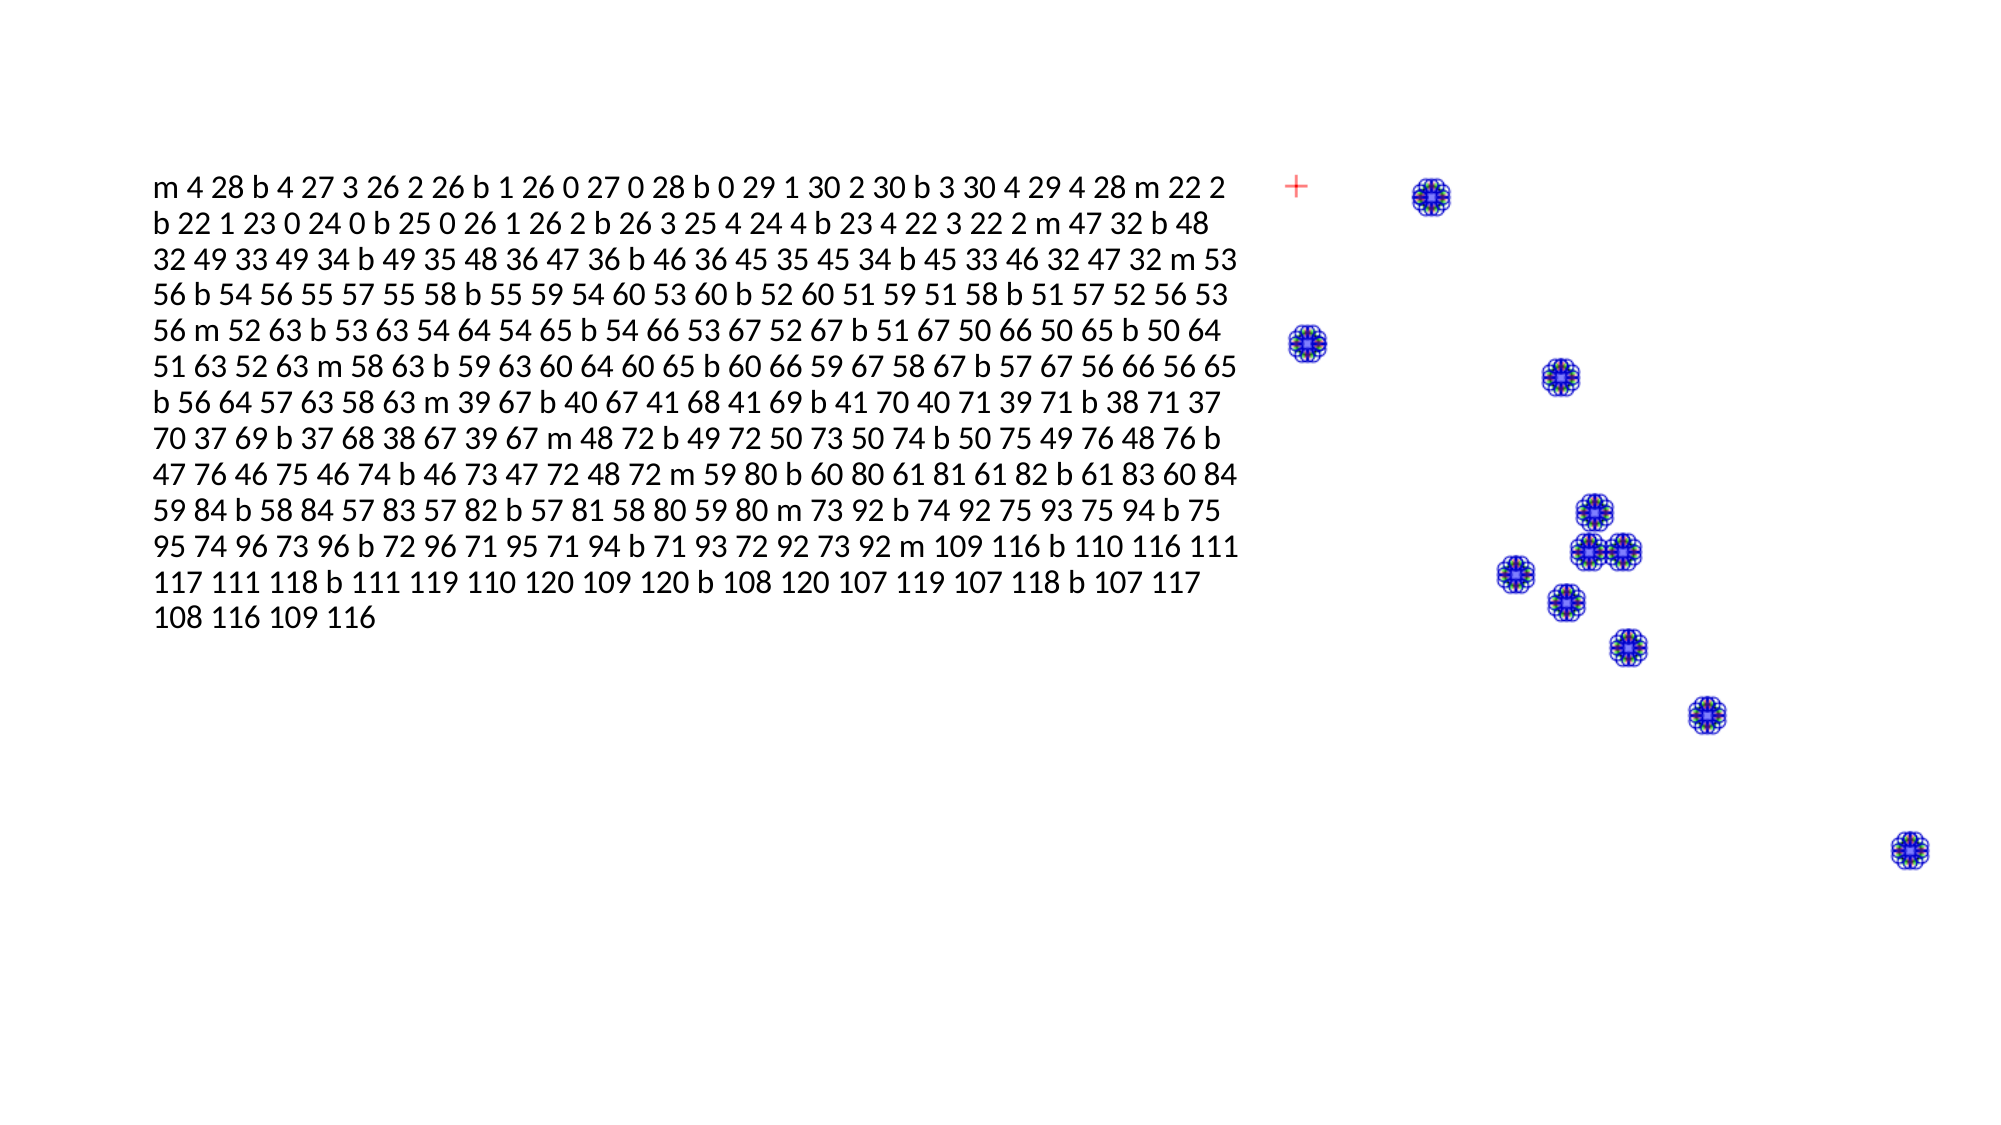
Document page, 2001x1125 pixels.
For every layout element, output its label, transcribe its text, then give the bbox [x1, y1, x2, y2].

list m 4 28 b 4 27 3 26 2 26 b 1 26 0 27 0 28 b 0 29 1 30 2 30 b 3 30 4 29 4 28 m 22 2 b 22 1 23 0 24 0 b 25 0 26 1 26 2 b 26 3 25 4 24 4 b 23 4 22 3 22 2 m 47 32 b 48 32 49 33 49 34 b 49 35 48 36 47 36 b 46 36 45 35 45 34 b 45 33 46 32 47 32 m 53 56 b 54 56 55 57 55 58 b 55 59 54 60 53 60 b 52 60 51 59 51 58 b 51 57 52 56 53 56 m 52 63 b 53 63 54 64 54 65 b 54 66 53 67 52 67 b 51 67 50 66 50 65 b 50 64 51 63 52 63 m 58 63 b 59 63 60 64 60 65 b 60 66 59 67 58 67 b 57 67 56 66 56 65 b 56 64 57 63 58 63 m 39 67 b 40 67 41 68 41 69 b 41 70 40 71 39 71 b 38 71 37 70 37 69 b 37 68 38 67 39 67 m 48 72 b 49 72 50 73 50 74 b 50 75 49 76 48 76 b 47 76 46 75 46 74 b 46 73 47 72 48 72 m 59 80 b 60 80 61 81 61 82 b 61 83 60 84 59 84 b 58 84 57 83 57 82 b 57 81 58 80 59 80 m 73 92 b 74 92 75 93 75 94 b 75 95 74 96 73 96 b 72 96 71 95 71 94 b 71 93 72 92 73 92 m 109 116 b 110 116 111 117 111 118 b 111 119 110 120 109 120 b 108 120 107 119 107 118 b 107 117 108 116 109 116 [137, 161, 1264, 963]
picture [1274, 161, 1947, 896]
